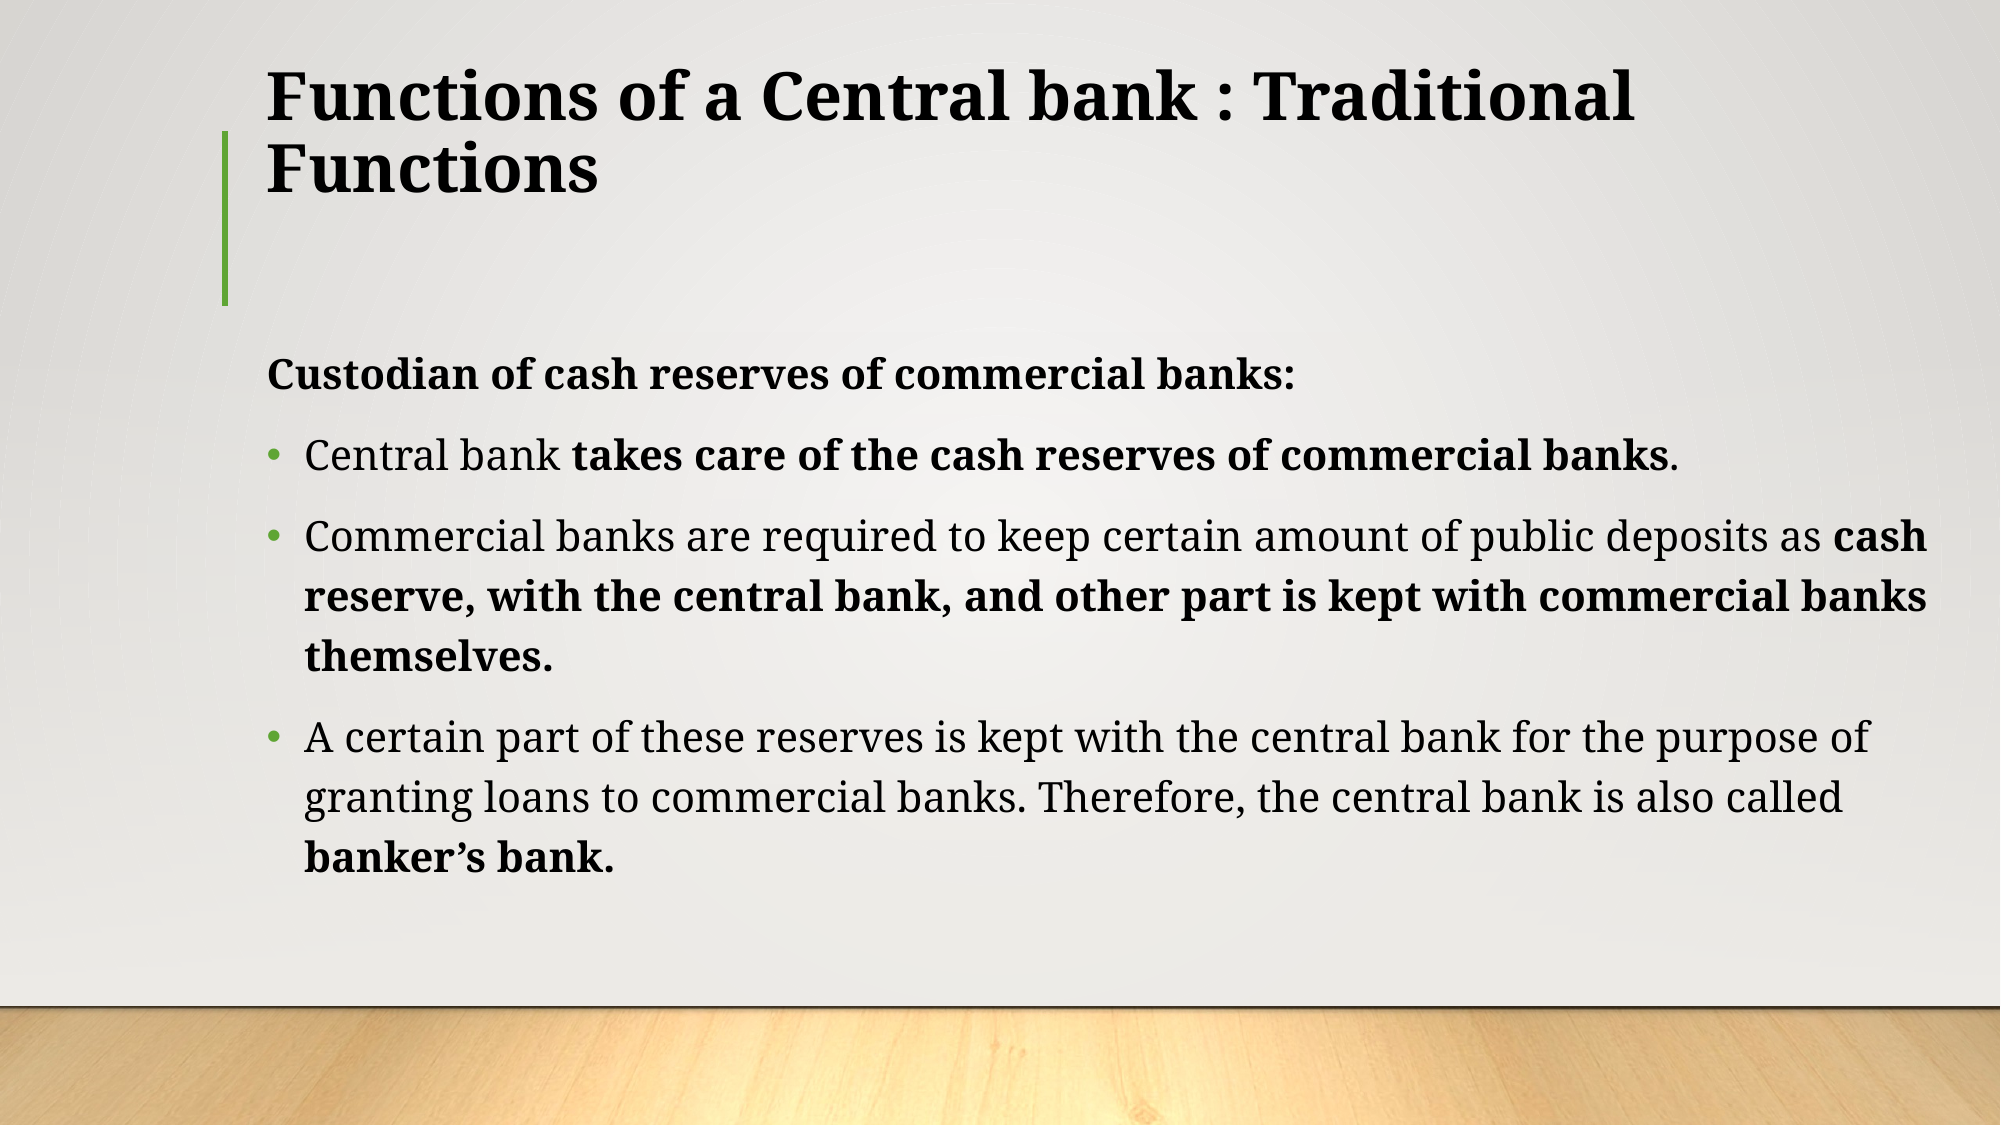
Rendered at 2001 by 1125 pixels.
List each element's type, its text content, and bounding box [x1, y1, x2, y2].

title Functions of a Central bank : Traditional Functions [251, 42, 1946, 215]
list Custodian of cash reserves of commercial banks: Central bank takes care of the cash reserves of commercial banks. Commercial banks are required to keep certain amount of public deposits as cash reserve, with the central bank, and other part is kept with commercial banks themselves. A certain part of these reserves is kept with the central bank for the purpose of granting loans to commercial banks. Therefore, the central bank is also called banker’s bank. [251, 330, 1977, 897]
picture [0, 1006, 2000, 1125]
